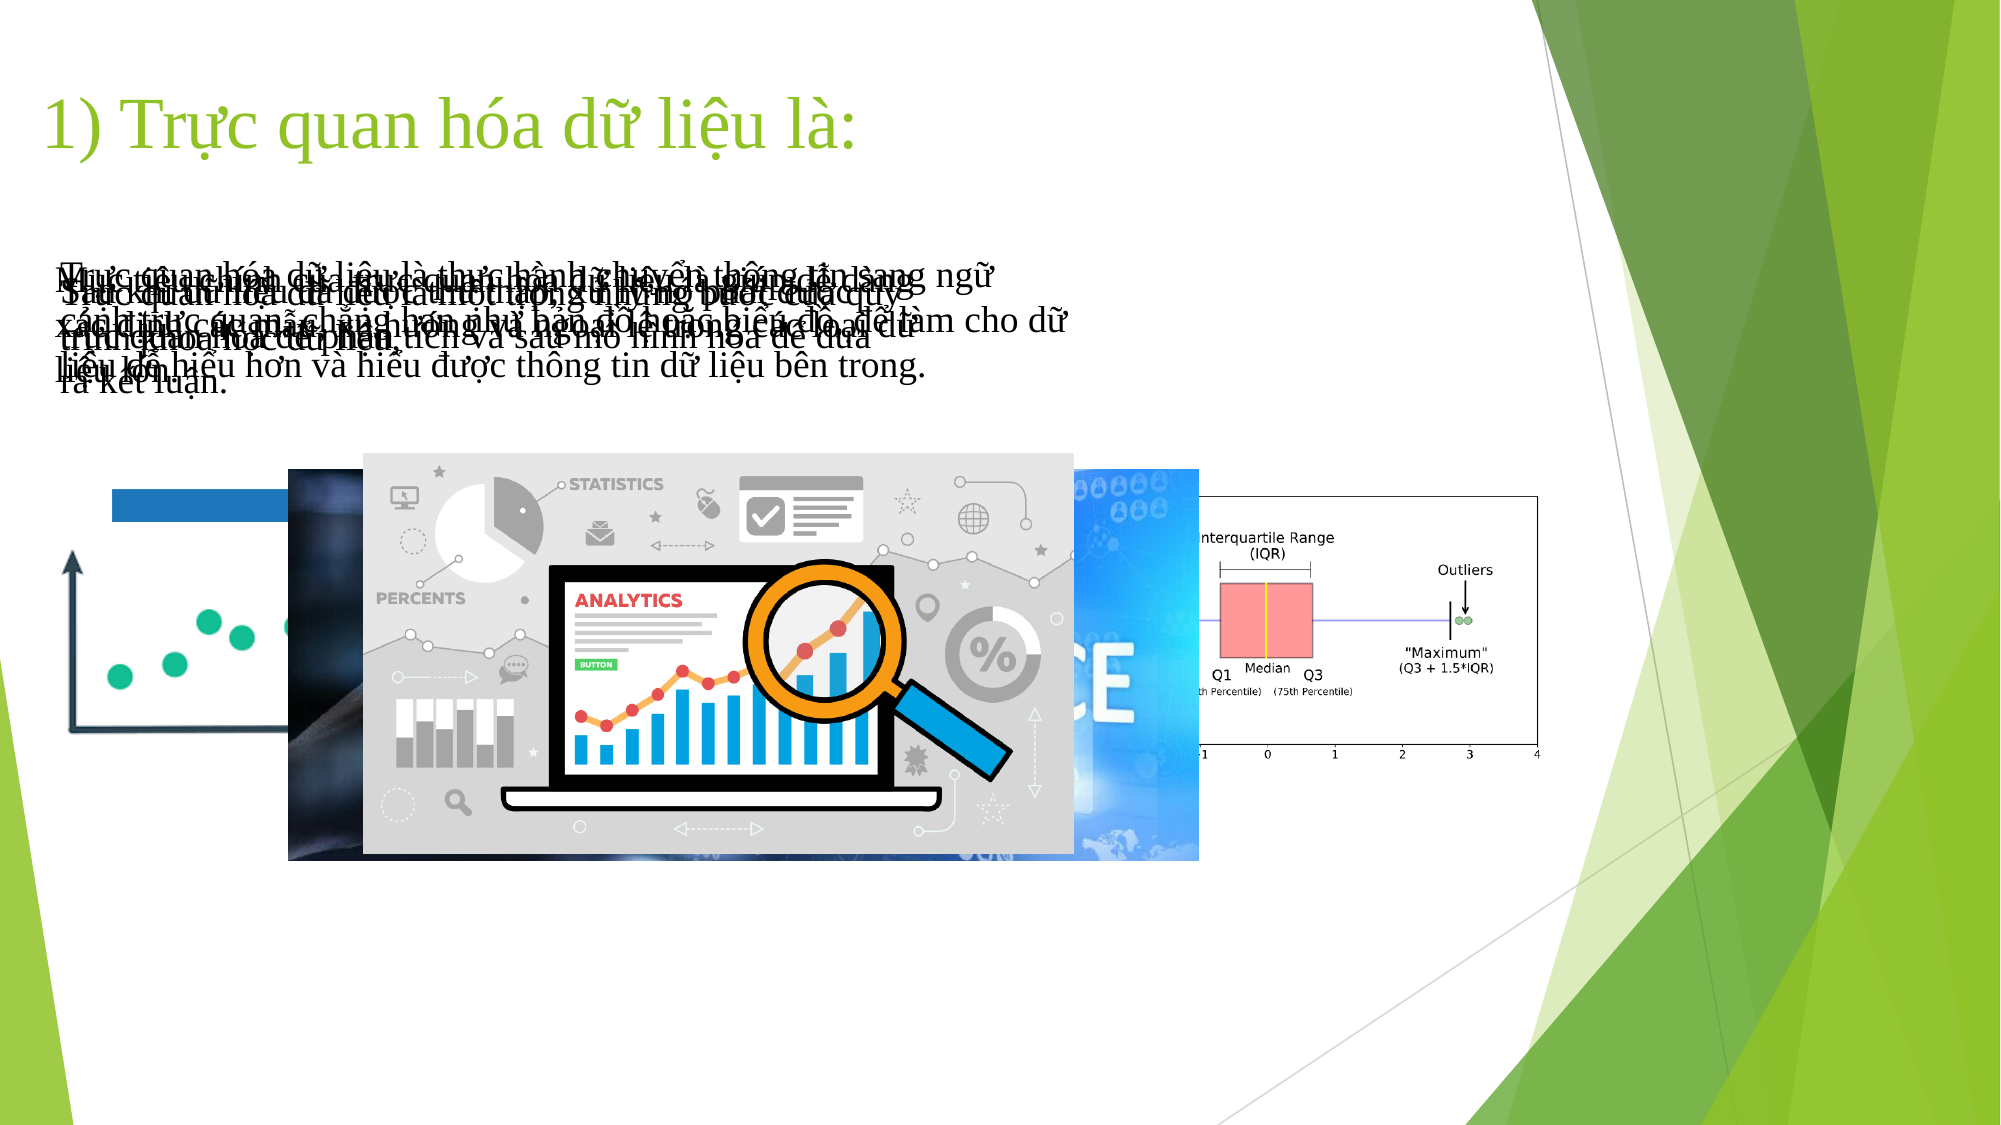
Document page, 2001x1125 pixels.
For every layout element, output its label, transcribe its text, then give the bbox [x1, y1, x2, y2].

text_box Trực quan hóa dữ liệu là một trong những bước của quy trình khoa học dữ liệu, [902, 260, 934, 366]
title 1) Trực quan hóa dữ liệu là: [26, 67, 939, 171]
text_box Trực quan hóa dữ liệu là thực hành chuyển thông tin sang ngữ cảnh trực quan, chẳng hạn như bản đồ hoặc biểu đồ, để làm cho dữ liệu dễ hiểu hơn và hiểu được thông tin dữ liệu bên trong. [45, 242, 1086, 393]
text_box Sau khi dữ liệu đã được thu thập, xử lý nó phải được trực quan hóa để phân tích và sau mô hình hóa để đưa ra kết luận. [45, 258, 902, 409]
picture [26, 453, 1549, 861]
text_box Mục tiêu chính của trực quan hóa dữ liệu là giúp dễ dàng xác định các mẫu, xu hướng và ngoại lệ trong các loại dữ liệu lớn. [40, 247, 982, 398]
